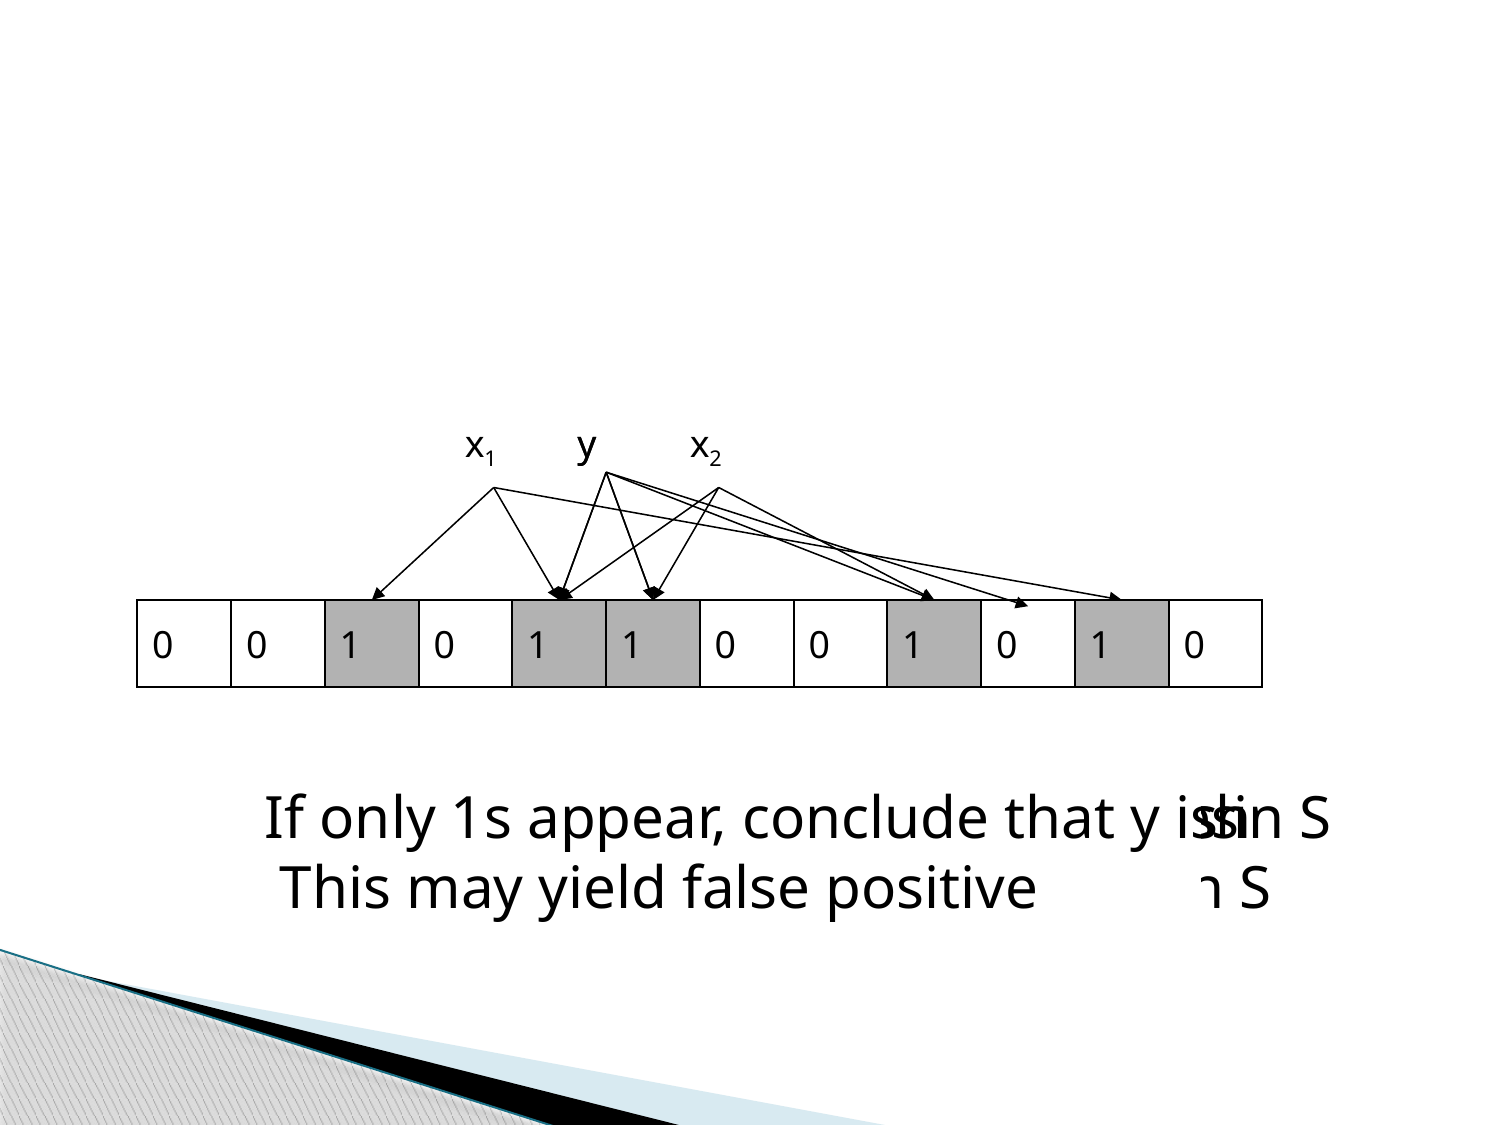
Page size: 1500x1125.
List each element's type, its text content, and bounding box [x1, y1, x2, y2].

text_box 0 [1207, 599, 1263, 688]
text_box 0 [137, 599, 231, 688]
text_box 0 [231, 599, 241, 688]
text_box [249, 412, 1201, 963]
